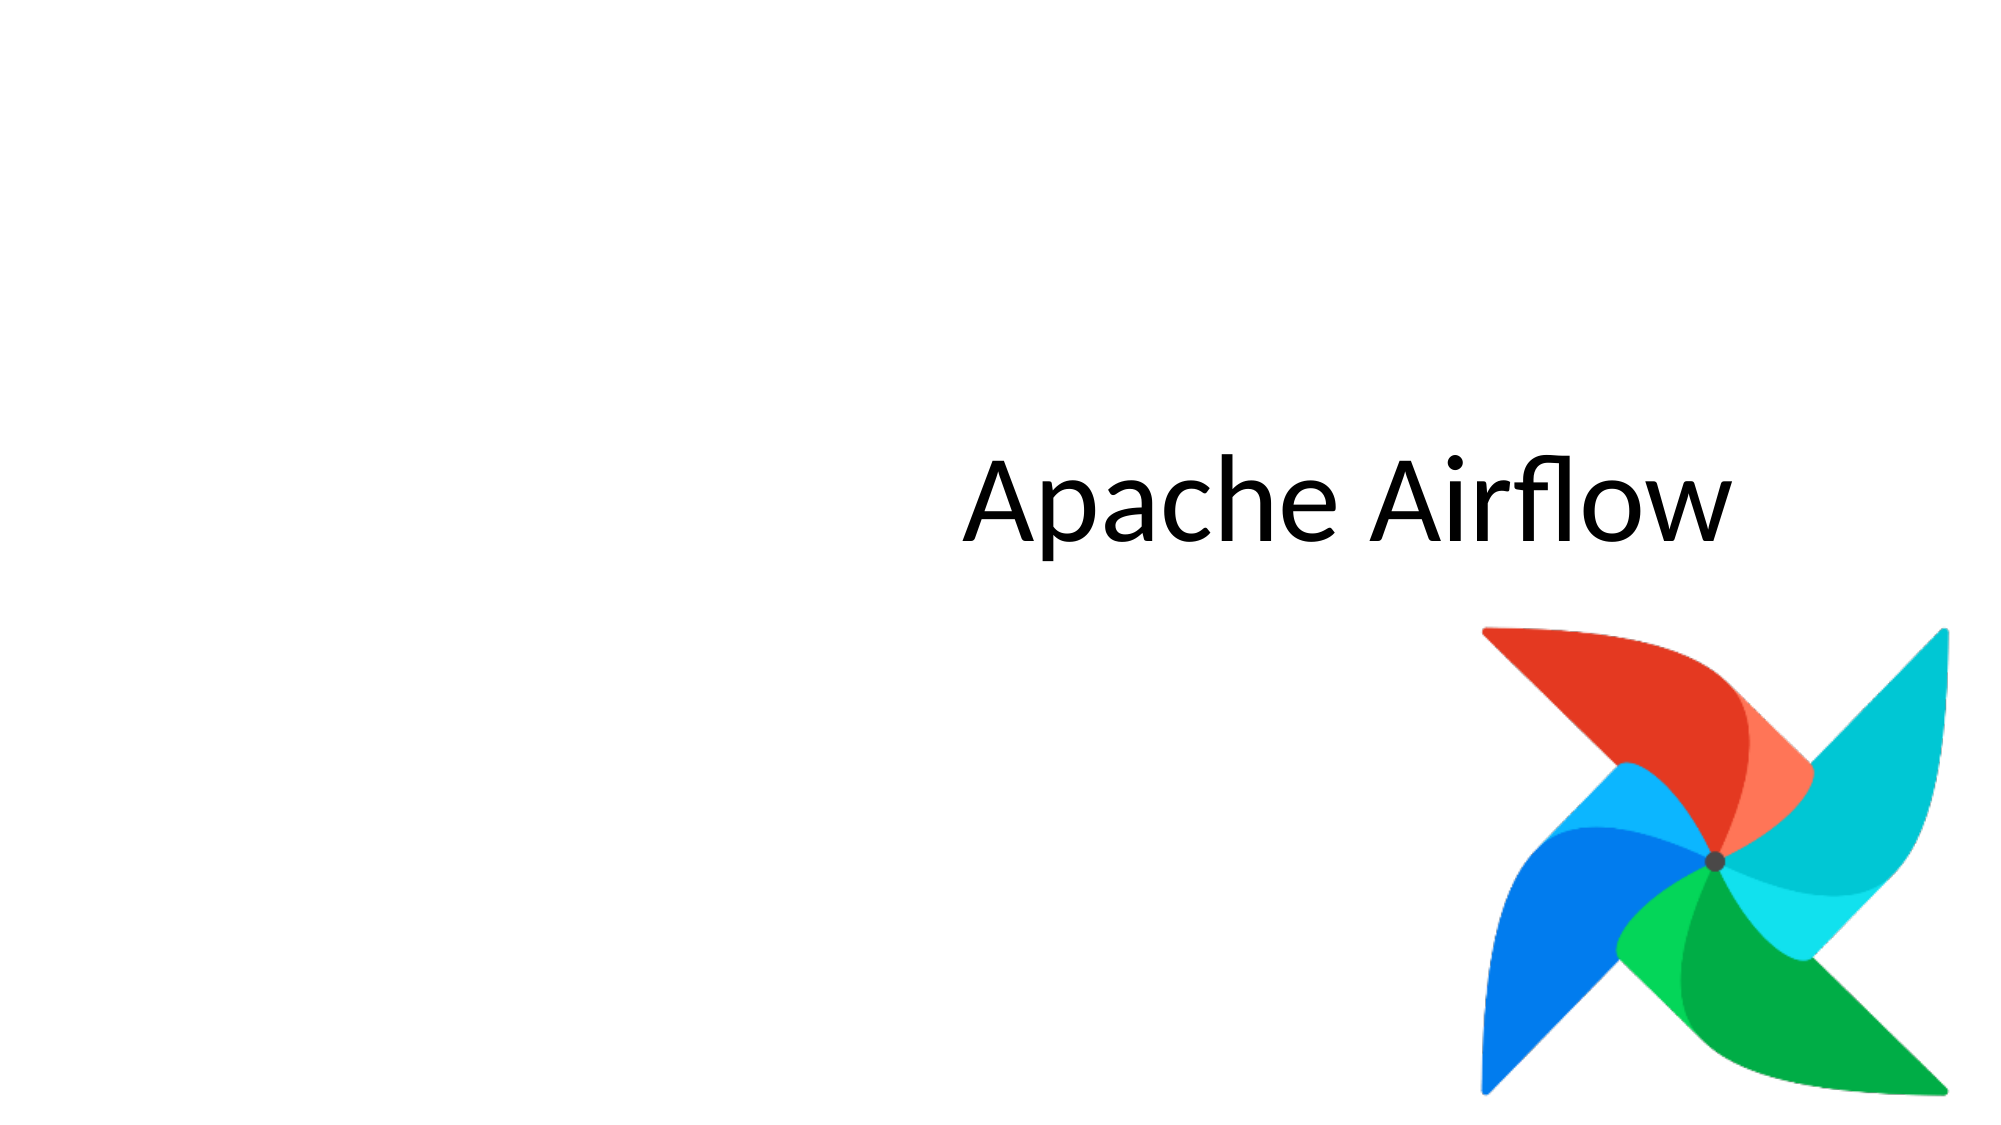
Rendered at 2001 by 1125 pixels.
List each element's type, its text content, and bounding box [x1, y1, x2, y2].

title Apache Airflow [249, 184, 1750, 576]
picture [1477, 624, 1954, 1101]
